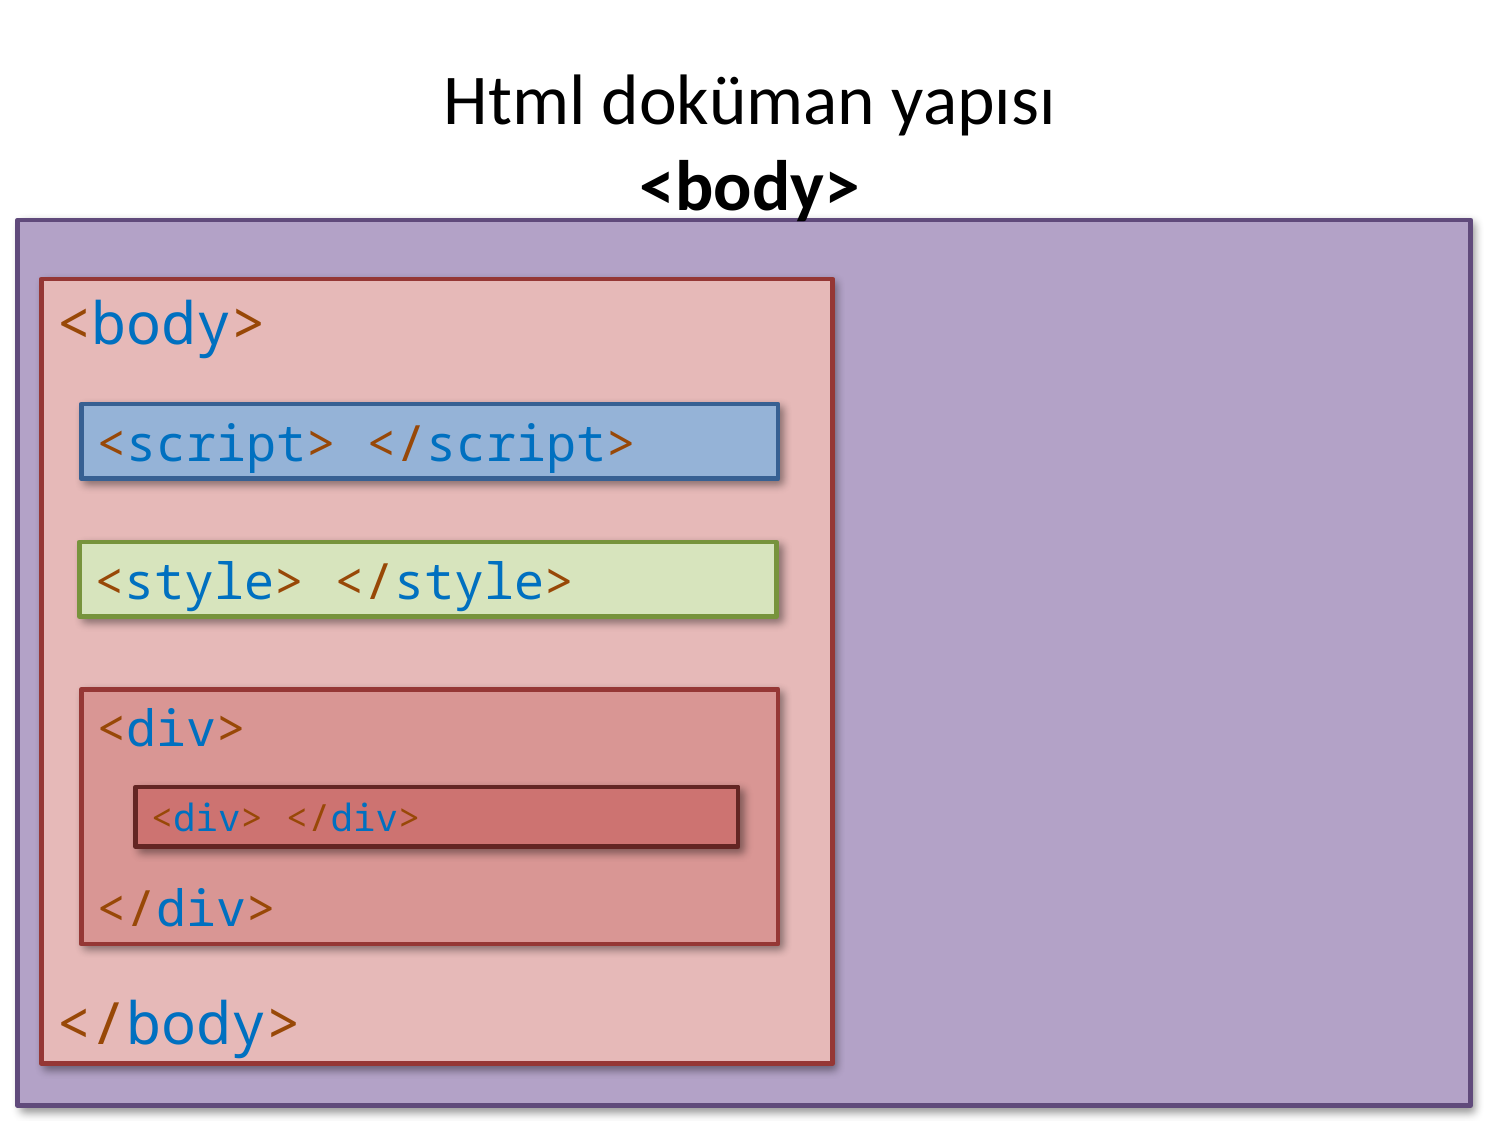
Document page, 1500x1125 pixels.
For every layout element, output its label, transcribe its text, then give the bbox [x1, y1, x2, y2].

text_box <body> </body> [41, 278, 833, 1064]
text_box [17, 219, 1471, 1106]
text_box <script> </script> [81, 403, 779, 479]
text_box <div> </div> [135, 786, 739, 847]
text_box <style> </style> [79, 541, 777, 617]
title Html doküman yapısı <body> [75, 45, 1425, 233]
text_box <div> </div> [81, 689, 779, 944]
